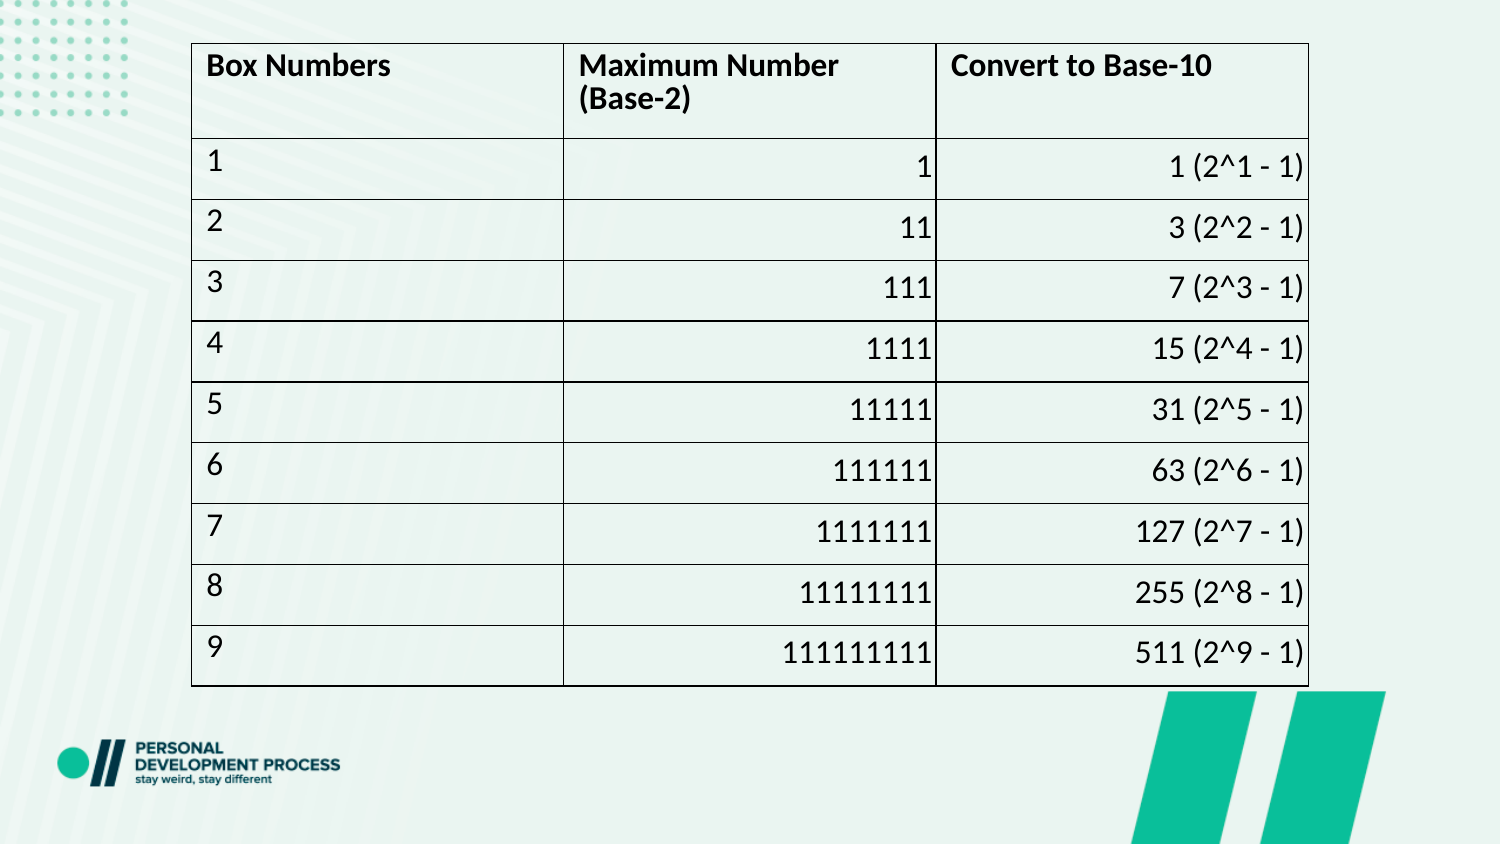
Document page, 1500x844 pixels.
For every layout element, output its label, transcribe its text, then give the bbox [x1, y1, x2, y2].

table_cell 5 [192, 383, 563, 442]
table_cell 1 [192, 139, 563, 199]
table_cell 1 (2^1 - 1) [937, 139, 1308, 199]
table_cell 9 [192, 626, 563, 685]
table_cell 127 (2^7 - 1) [937, 504, 1308, 564]
table_cell 7 (2^3 - 1) [937, 261, 1308, 320]
table_cell 111111111 [564, 626, 935, 685]
table_cell 11111111 [564, 565, 935, 625]
table_cell 3 (2^2 - 1) [937, 200, 1308, 260]
table_cell 11111 [564, 383, 935, 442]
table_cell 3 [192, 261, 563, 320]
table_cell 1111 [564, 322, 935, 381]
table_cell 6 [192, 443, 563, 503]
table_cell 255 (2^8 - 1) [937, 565, 1308, 625]
table_cell 2 [192, 200, 563, 260]
table_cell 7 [192, 504, 563, 564]
table_header Convert to Base-10 [937, 44, 1308, 138]
table_cell 4 [192, 322, 563, 381]
table_cell 111111 [564, 443, 935, 503]
table_cell 511 (2^9 - 1) [937, 626, 1308, 685]
table_cell 31 (2^5 - 1) [937, 383, 1308, 442]
table_cell 11 [564, 200, 935, 260]
table_header Box Numbers [192, 44, 563, 138]
table_cell 15 (2^4 - 1) [937, 322, 1308, 381]
picture [0, 0, 1500, 844]
table_cell 8 [192, 565, 563, 625]
table_cell 111 [564, 261, 935, 320]
table_cell 1 [564, 139, 935, 199]
table_cell 63 (2^6 - 1) [937, 443, 1308, 503]
table_header Maximum Number (Base-2) [564, 44, 935, 138]
table_cell 1111111 [564, 504, 935, 564]
